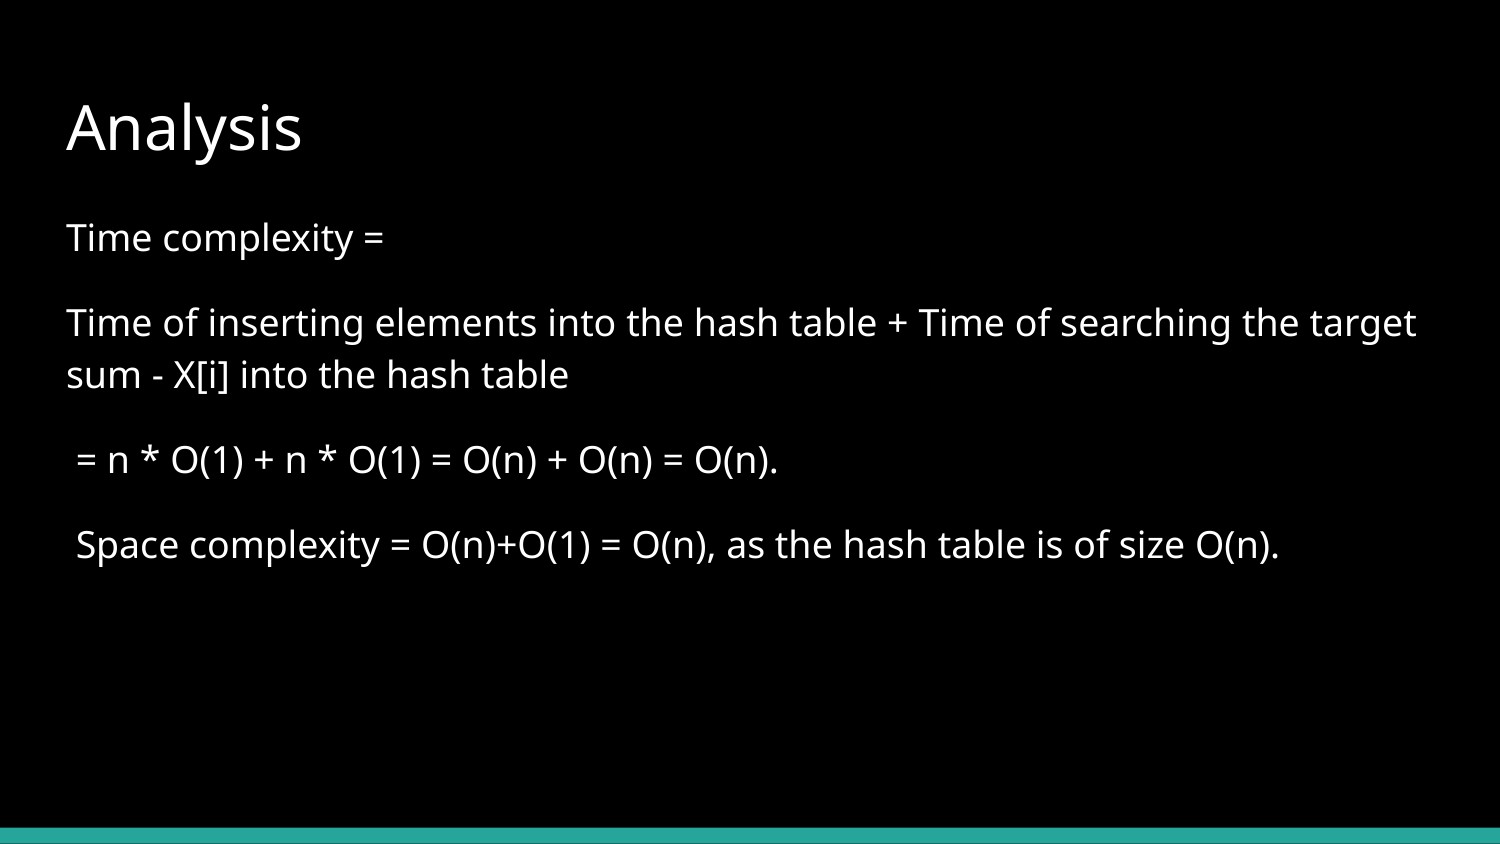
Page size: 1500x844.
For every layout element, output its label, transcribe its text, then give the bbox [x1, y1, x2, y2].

list Time complexity = Time of inserting elements into the hash table + Time of searching the target sum - X[i] into the hash table = n * O(1) + n * O(1) = O(n) + O(n) = O(n). Space complexity = O(n)+O(1) = O(n), as the hash table is of size O(n). [51, 192, 1449, 750]
title Analysis [51, 72, 1449, 174]
